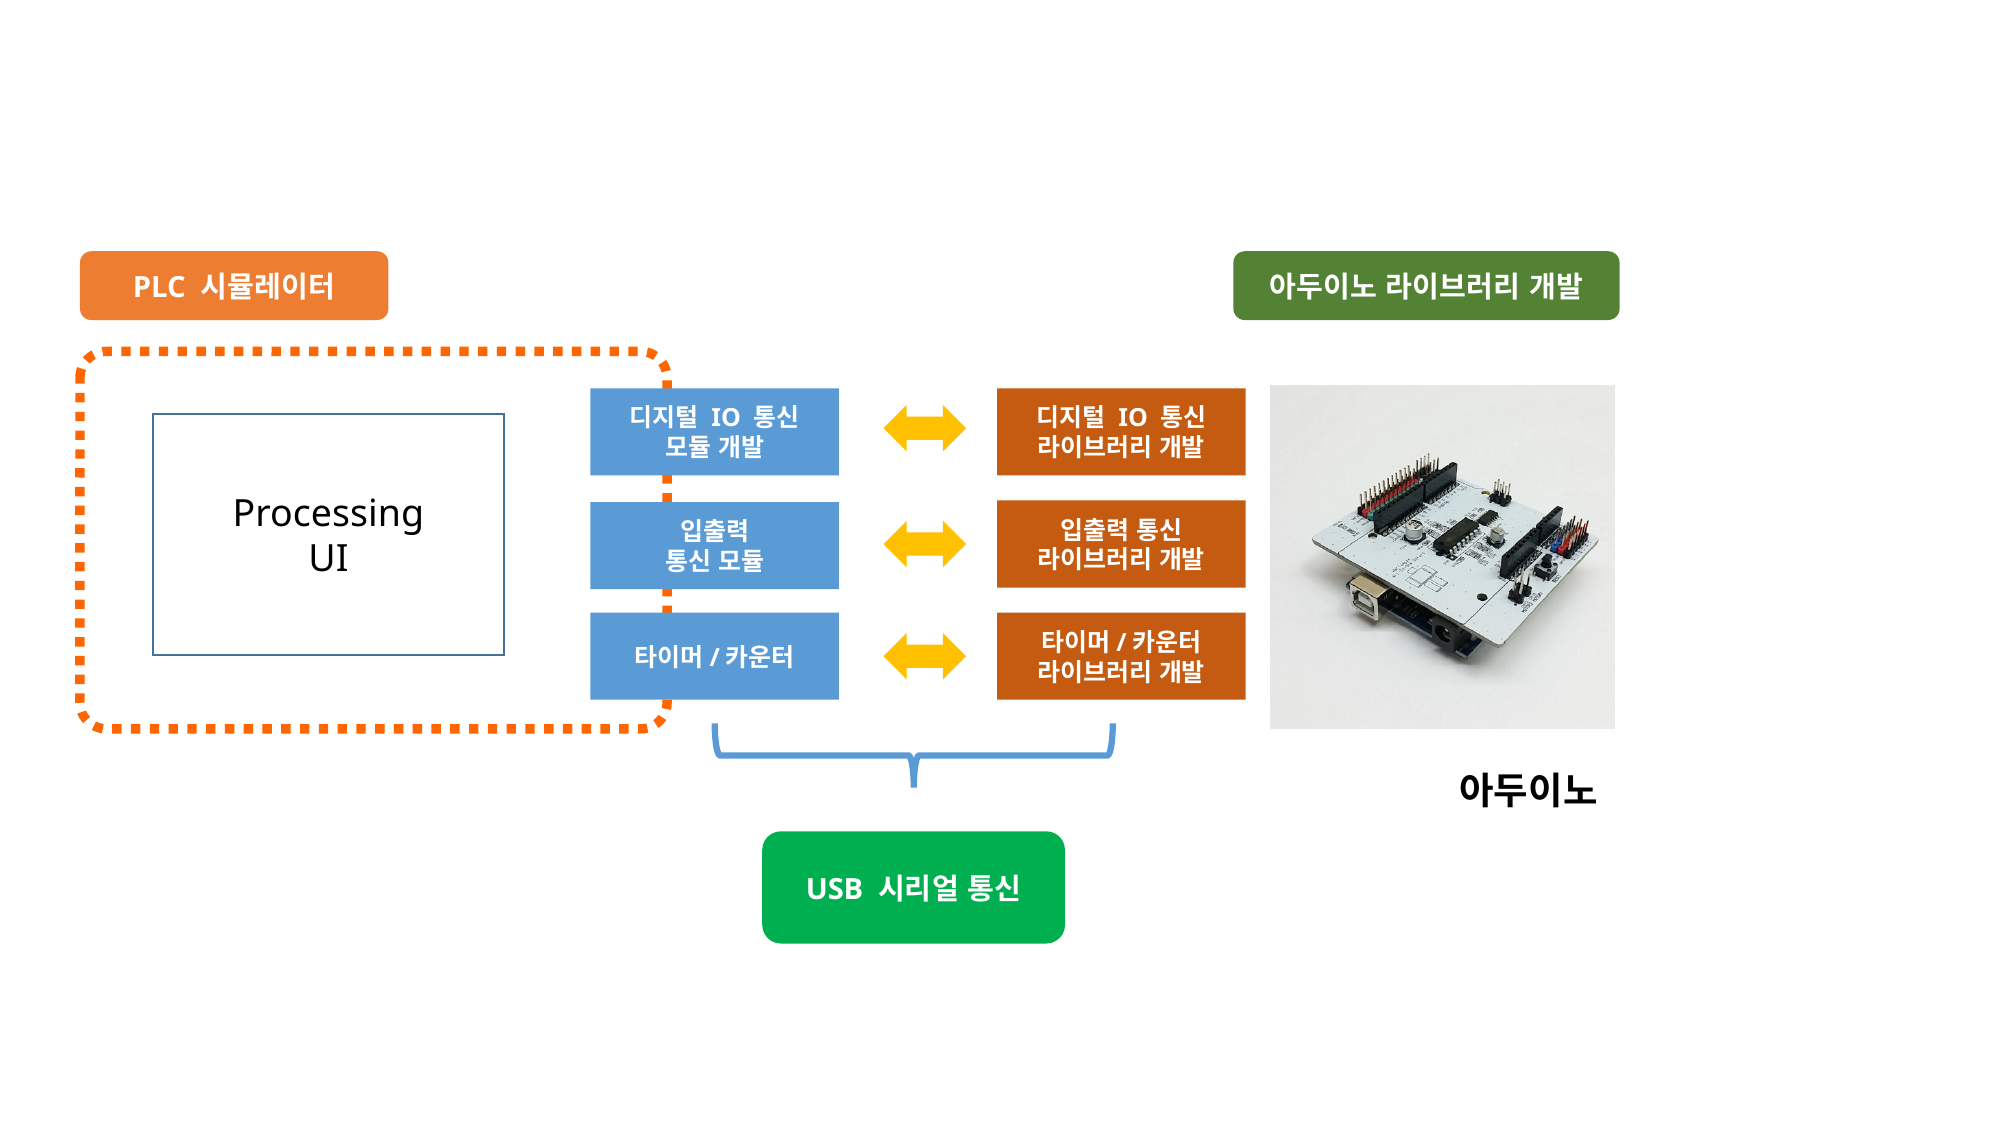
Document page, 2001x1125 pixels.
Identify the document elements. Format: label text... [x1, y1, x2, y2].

text_box 디지털 IO 통신 라이브러리 개발 [996, 387, 1247, 476]
text_box [882, 402, 968, 454]
text_box 아두이노 라이브러리 개발 [1232, 250, 1621, 322]
picture [1270, 385, 1615, 729]
text_box [882, 630, 968, 682]
text_box [78, 350, 669, 730]
text_box 타이머/카운터 [589, 612, 840, 701]
text_box Processing UI [152, 413, 505, 656]
text_box 입출력 통신 라이브러리 개발 [996, 499, 1247, 589]
text_box [714, 723, 1114, 788]
text_box PLC 시뮬레이터 [78, 250, 390, 322]
text_box 타이머/카운터 라이브러리 개발 [996, 612, 1247, 701]
text_box 디지털 IO 통신 모듈 개발 [589, 387, 840, 476]
text_box [882, 518, 968, 570]
text_box 아두이노 [1444, 759, 1613, 820]
text_box USB 시리얼 통신 [761, 830, 1067, 945]
text_box 입출력 통신 모듈 [589, 501, 840, 590]
